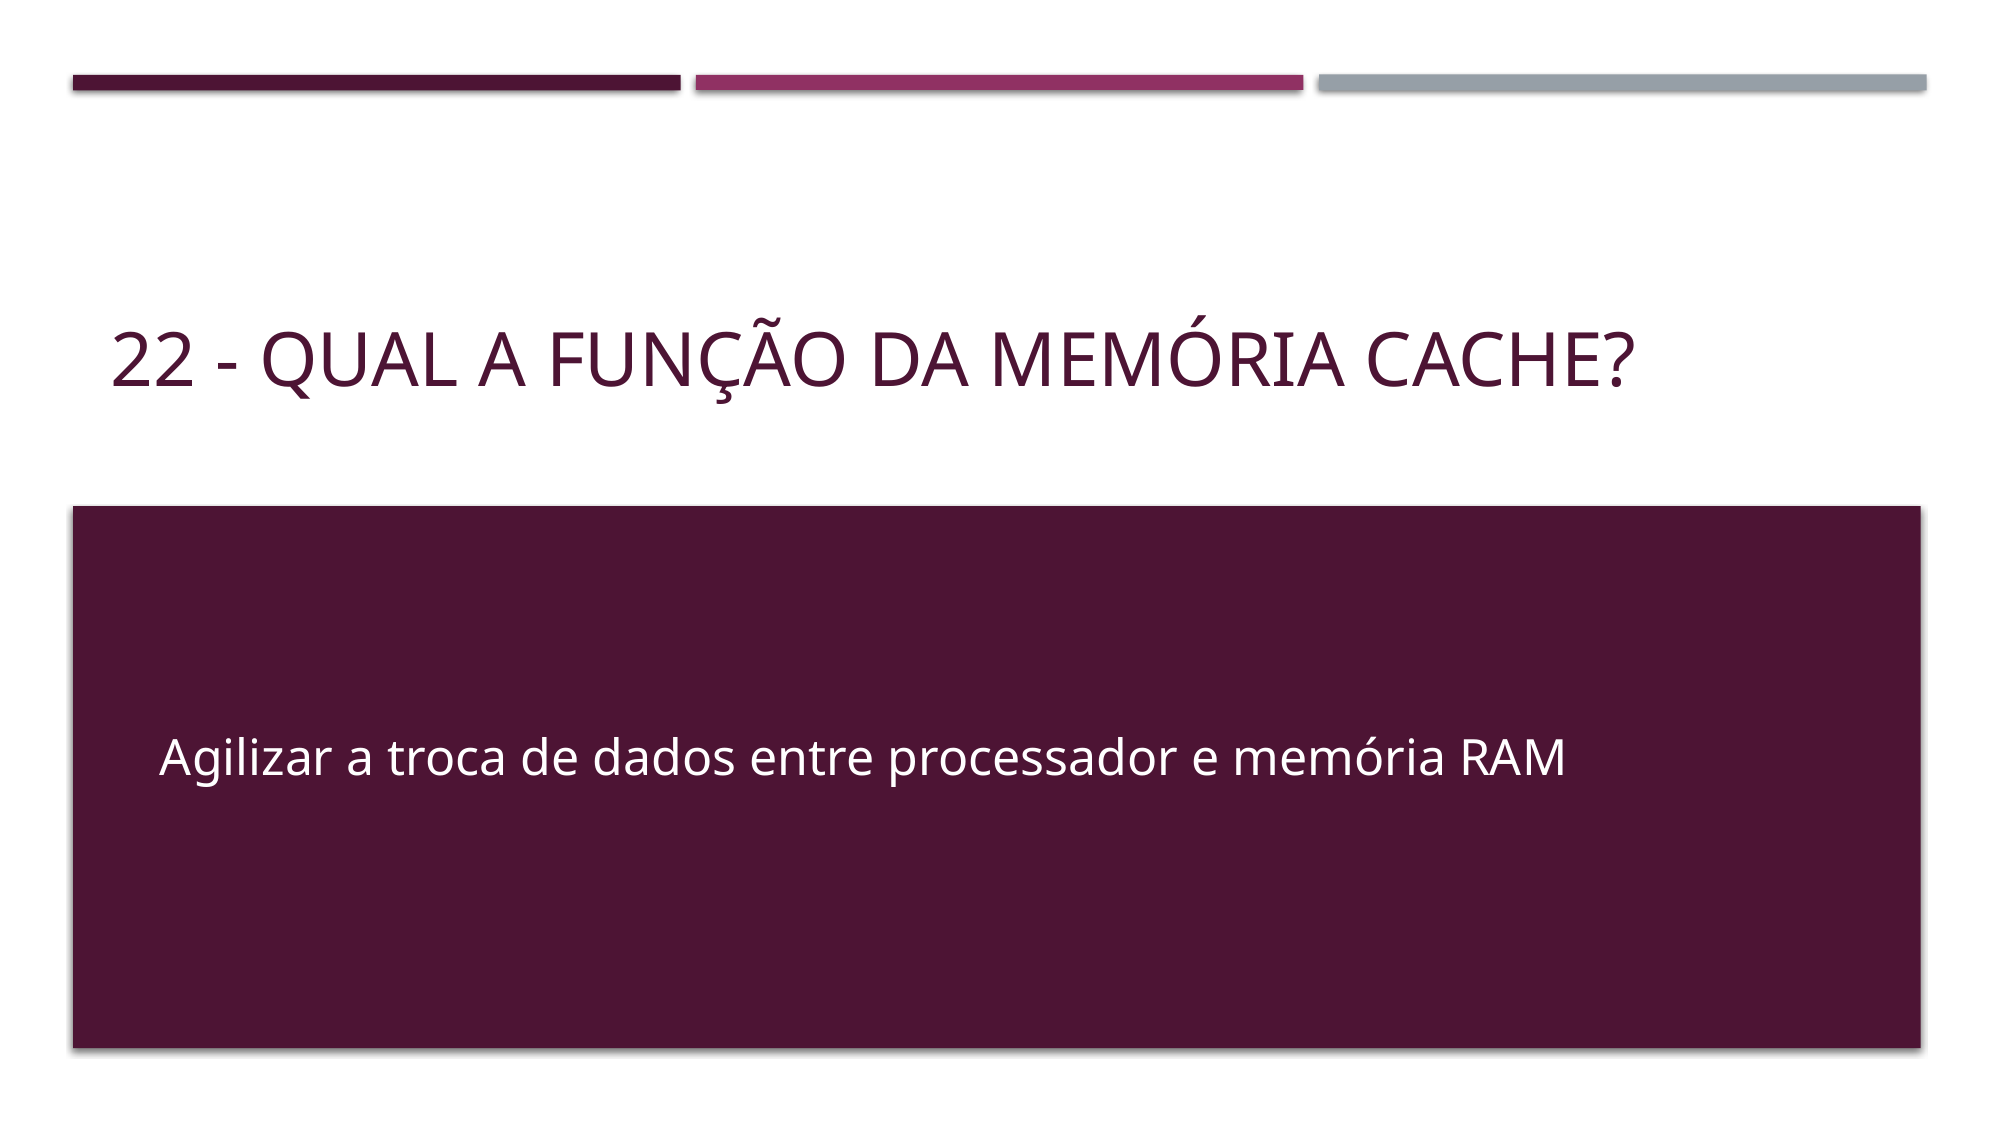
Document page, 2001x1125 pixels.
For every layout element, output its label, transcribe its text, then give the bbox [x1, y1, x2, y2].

text_box Agilizar a troca de dados entre processador e memória RAM [145, 717, 1770, 793]
title 22 - Qual a função da memória cache? [95, 167, 1899, 410]
